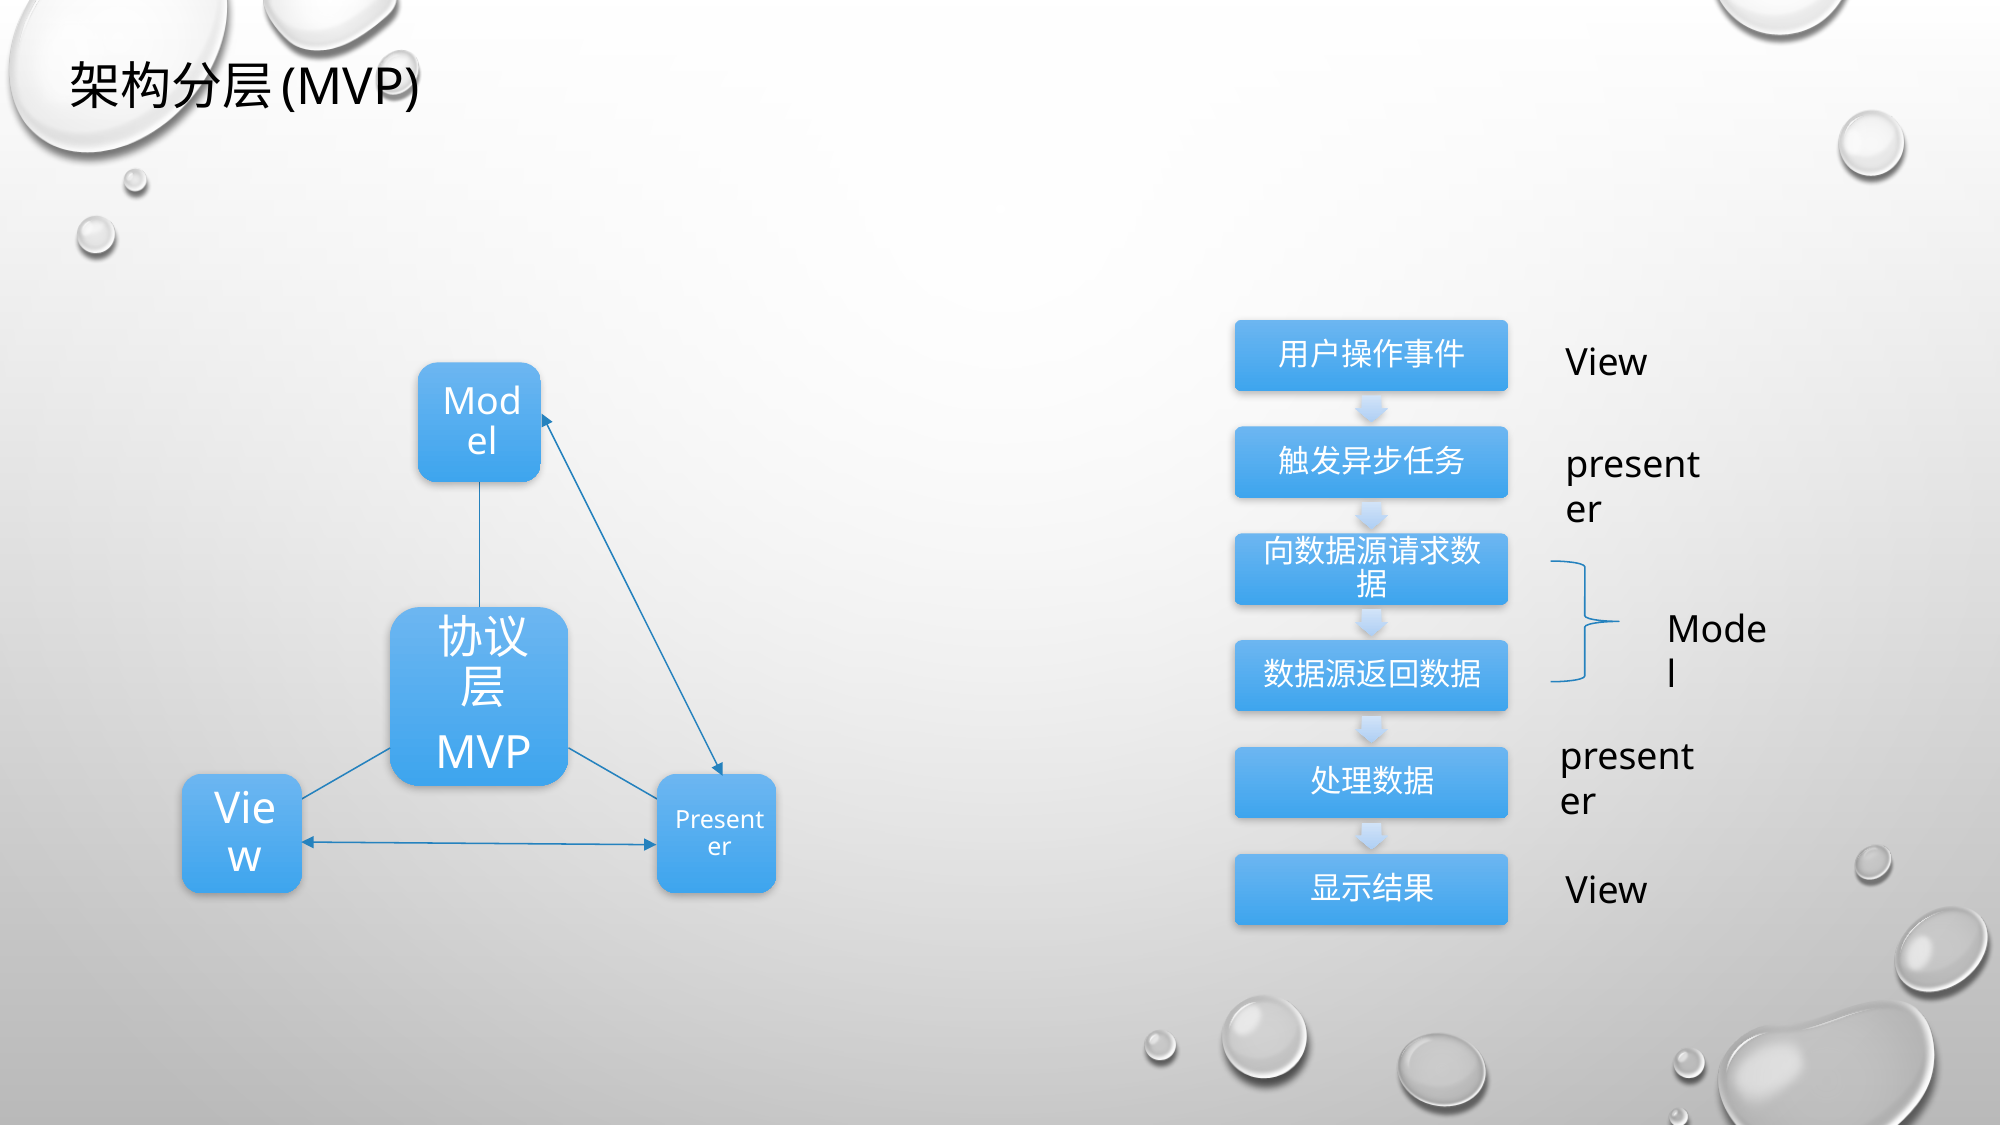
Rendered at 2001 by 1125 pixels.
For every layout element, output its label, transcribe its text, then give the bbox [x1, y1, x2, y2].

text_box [301, 841, 657, 845]
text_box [956, 319, 1787, 926]
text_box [541, 413, 723, 777]
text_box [134, 330, 825, 926]
title 架构分层(MVP) [48, 31, 441, 145]
picture [0, 0, 2000, 1125]
